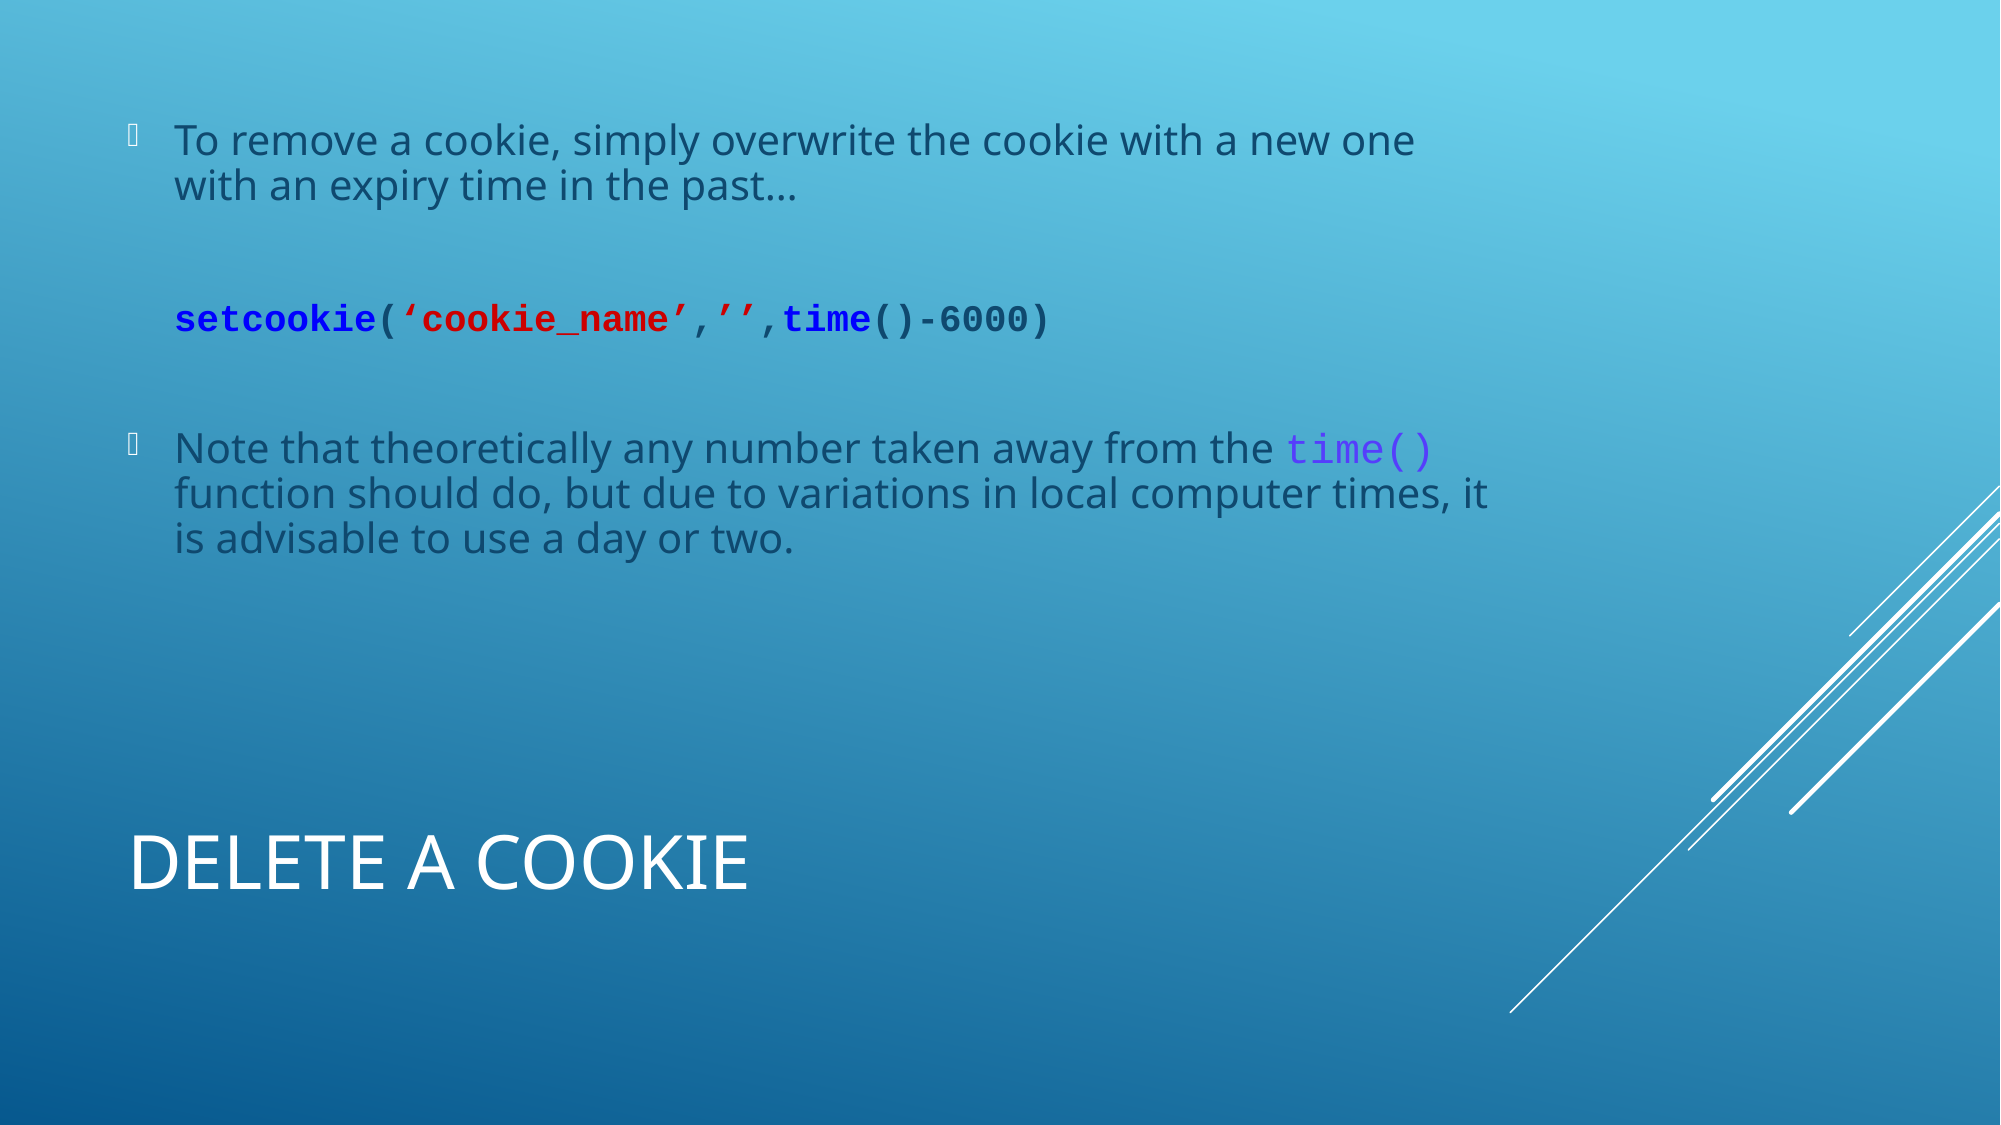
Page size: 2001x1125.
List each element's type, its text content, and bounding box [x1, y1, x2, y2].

title Delete a cookie [112, 736, 1513, 984]
list To remove a cookie, simply overwrite the cookie with a new one with an expiry time in the past… setcookie(‘cookie_name’,’’,time()-6000) Note that theoretically any number taken away from the time() function should do, but due to variations in local computer times, it is advisable to use a day or two. [112, 112, 1513, 706]
